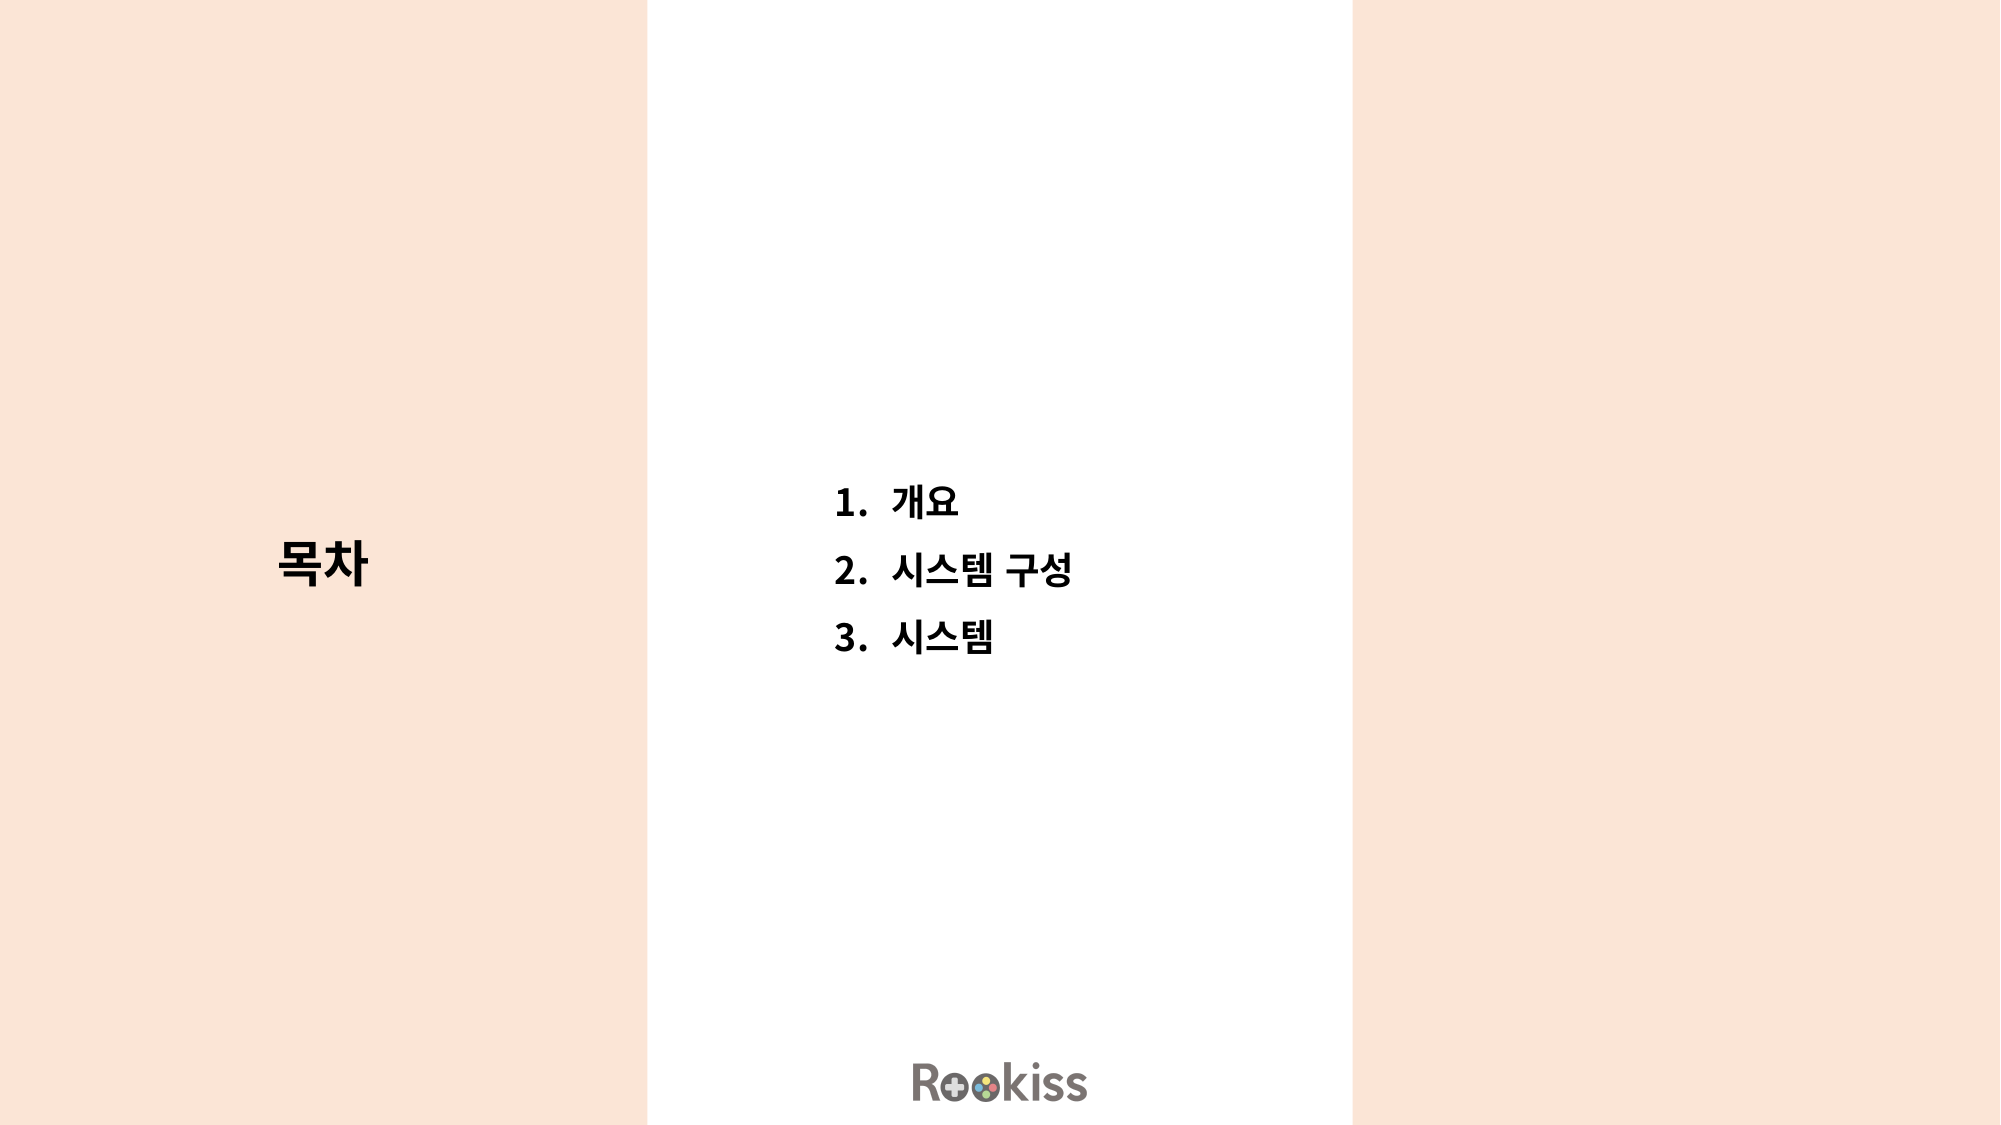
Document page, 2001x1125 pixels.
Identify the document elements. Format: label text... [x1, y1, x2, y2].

text_box [0, 0, 649, 1125]
text_box [1352, 0, 2000, 1125]
picture [913, 1062, 1087, 1102]
text_box 개요 시스템 구성 시스템 [820, 449, 1180, 667]
text_box 목차 [235, 524, 412, 600]
